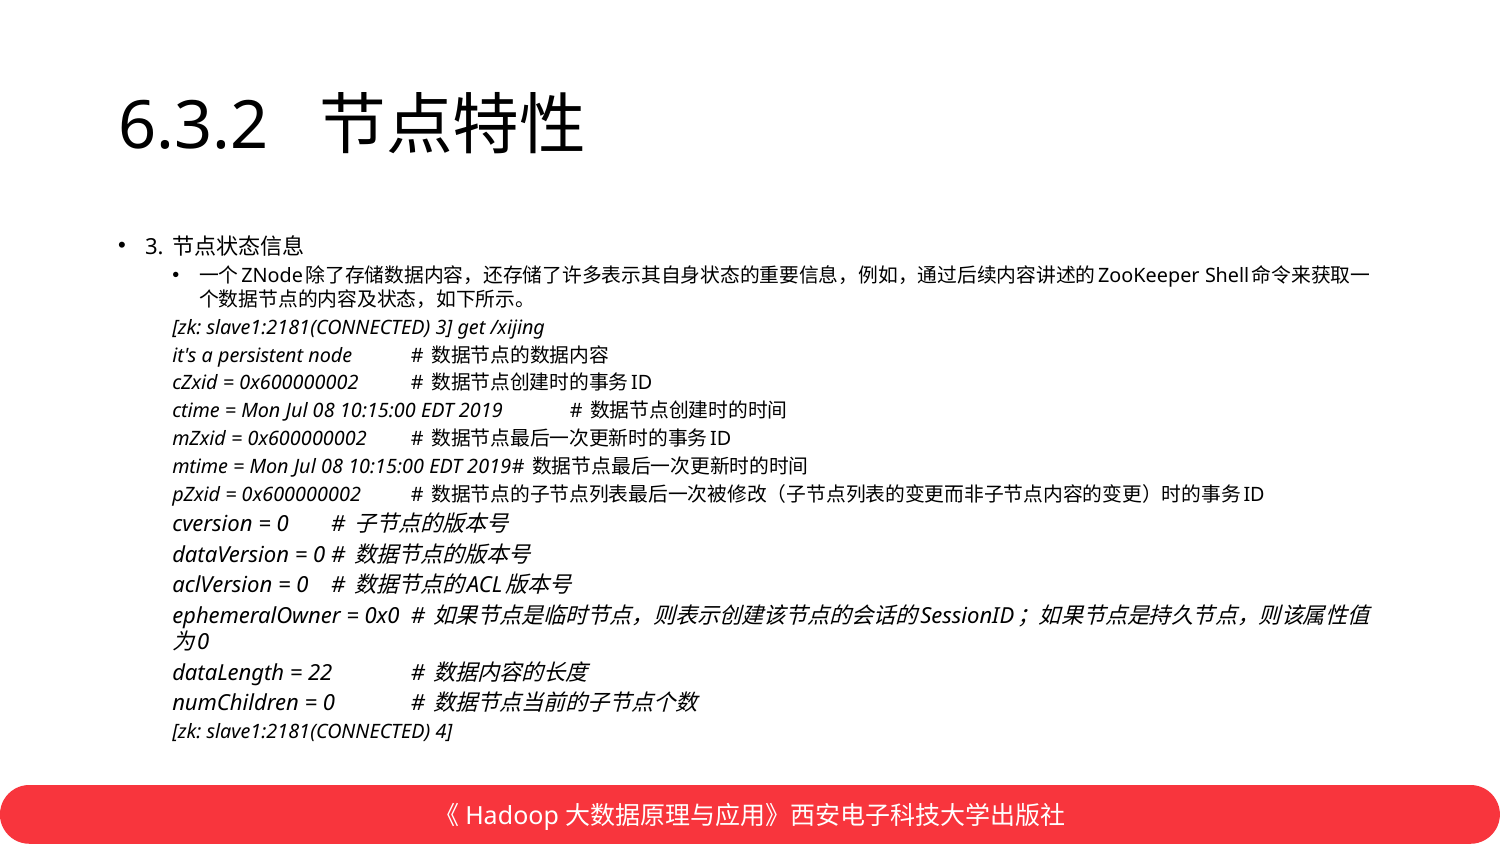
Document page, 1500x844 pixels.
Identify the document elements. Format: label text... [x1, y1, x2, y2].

title 6.3.2 节点特性 [103, 44, 1397, 208]
list 3. 节点状态信息 一个ZNode除了存储数据内容，还存储了许多表示其自身状态的重要信息，例如，通过后续内容讲述的ZooKeeper Shell命令来获取一个数据节点的内容及状态，如下所示。 [zk: slave1:2181(CONNECTED) 3] get /xijing it's a persistent node # 数据节点的数据内容 cZxid = 0x600000002 # 数据节点创建时的事务ID ctime = Mon Jul 08 10:15:00 EDT 2019 # 数据节点创建时的时间 mZxid = 0x600000002 # 数据节点最后一次更新时的事务ID mtime = Mon Jul 08 10:15:00 EDT 2019# 数据节点最后一次更新时的时间 pZxid = 0x600000002 # 数据节点的子节点列表最后一次被修改（子节点列表的变更而非子节点内容的变更）时的事务ID cversion = 0 # 子节点的版本号 dataVersion = 0 # 数据节点的版本号 aclVersion = 0 # 数据节点的ACL版本号 ephemeralOwner = 0x0 # 如果节点是临时节点，则表示创建该节点的会话的SessionID；如果节点是持久节点，则该属性值为0 dataLength = 22 # 数据内容的长度 numChildren = 0 # 数据节点当前的子节点个数 [zk: slave1:2181(CONNECTED) 4] [103, 224, 1397, 760]
